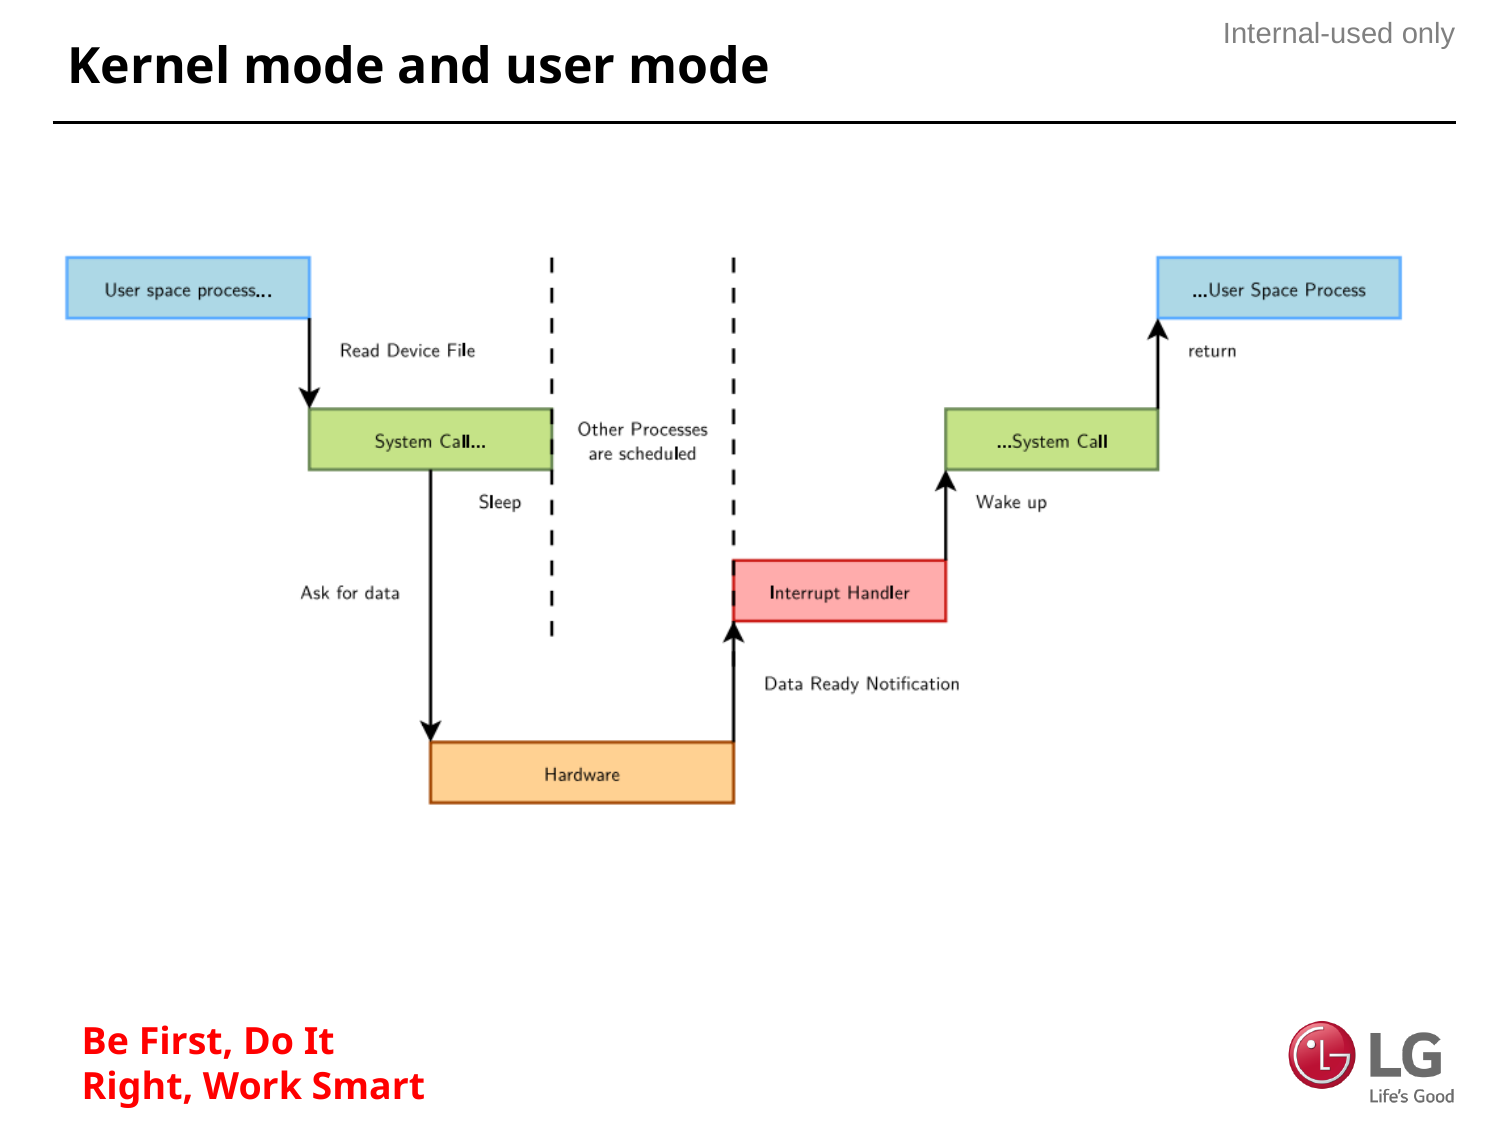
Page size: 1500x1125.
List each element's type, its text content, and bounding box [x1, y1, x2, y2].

title Kernel mode and user mode [52, 12, 1456, 123]
picture [52, 225, 1414, 810]
picture [1285, 1001, 1456, 1123]
